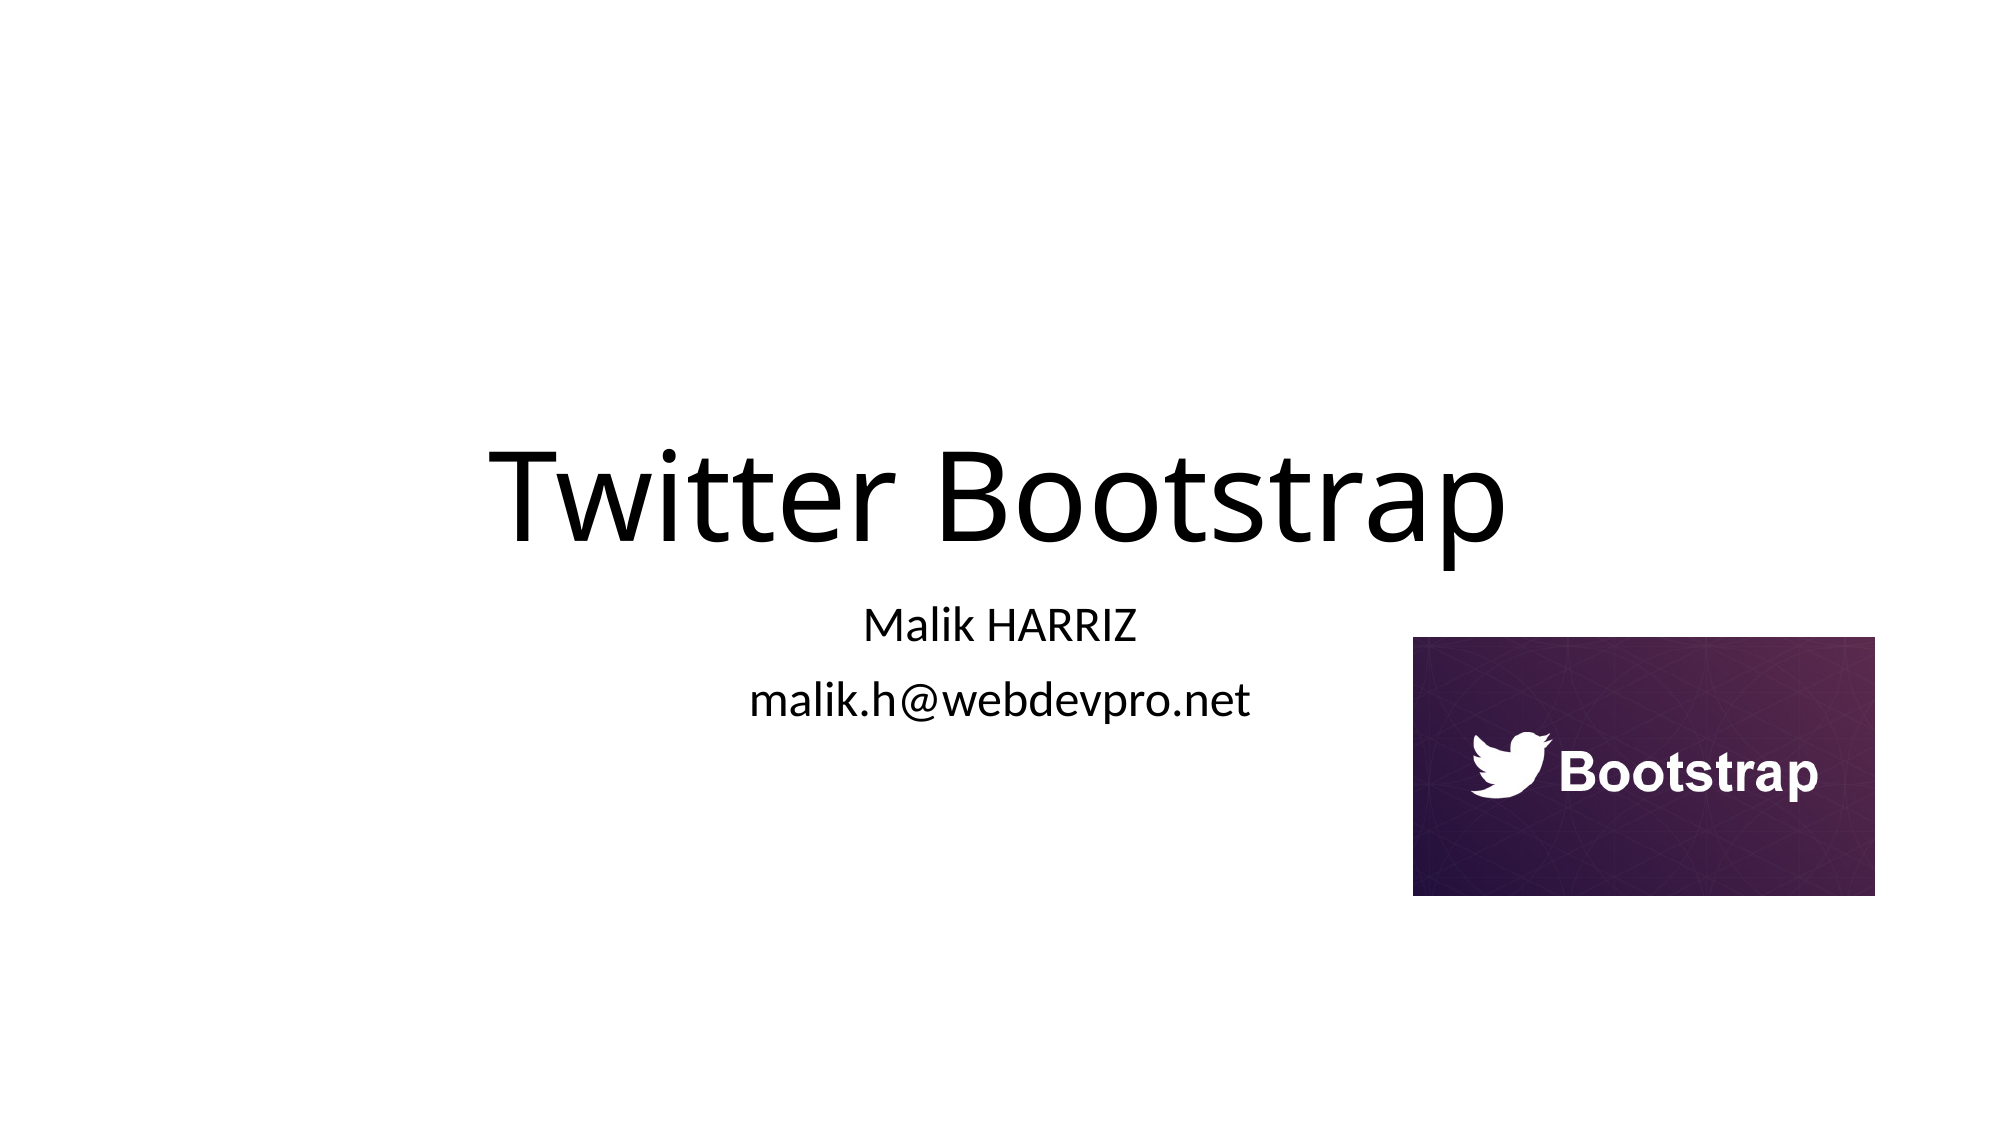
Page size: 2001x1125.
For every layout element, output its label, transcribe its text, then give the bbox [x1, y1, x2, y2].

subtitle Malik HARRIZ malik.h@webdevpro.net [249, 590, 1750, 863]
picture [1413, 637, 1875, 897]
title Twitter Bootstrap [249, 184, 1750, 576]
